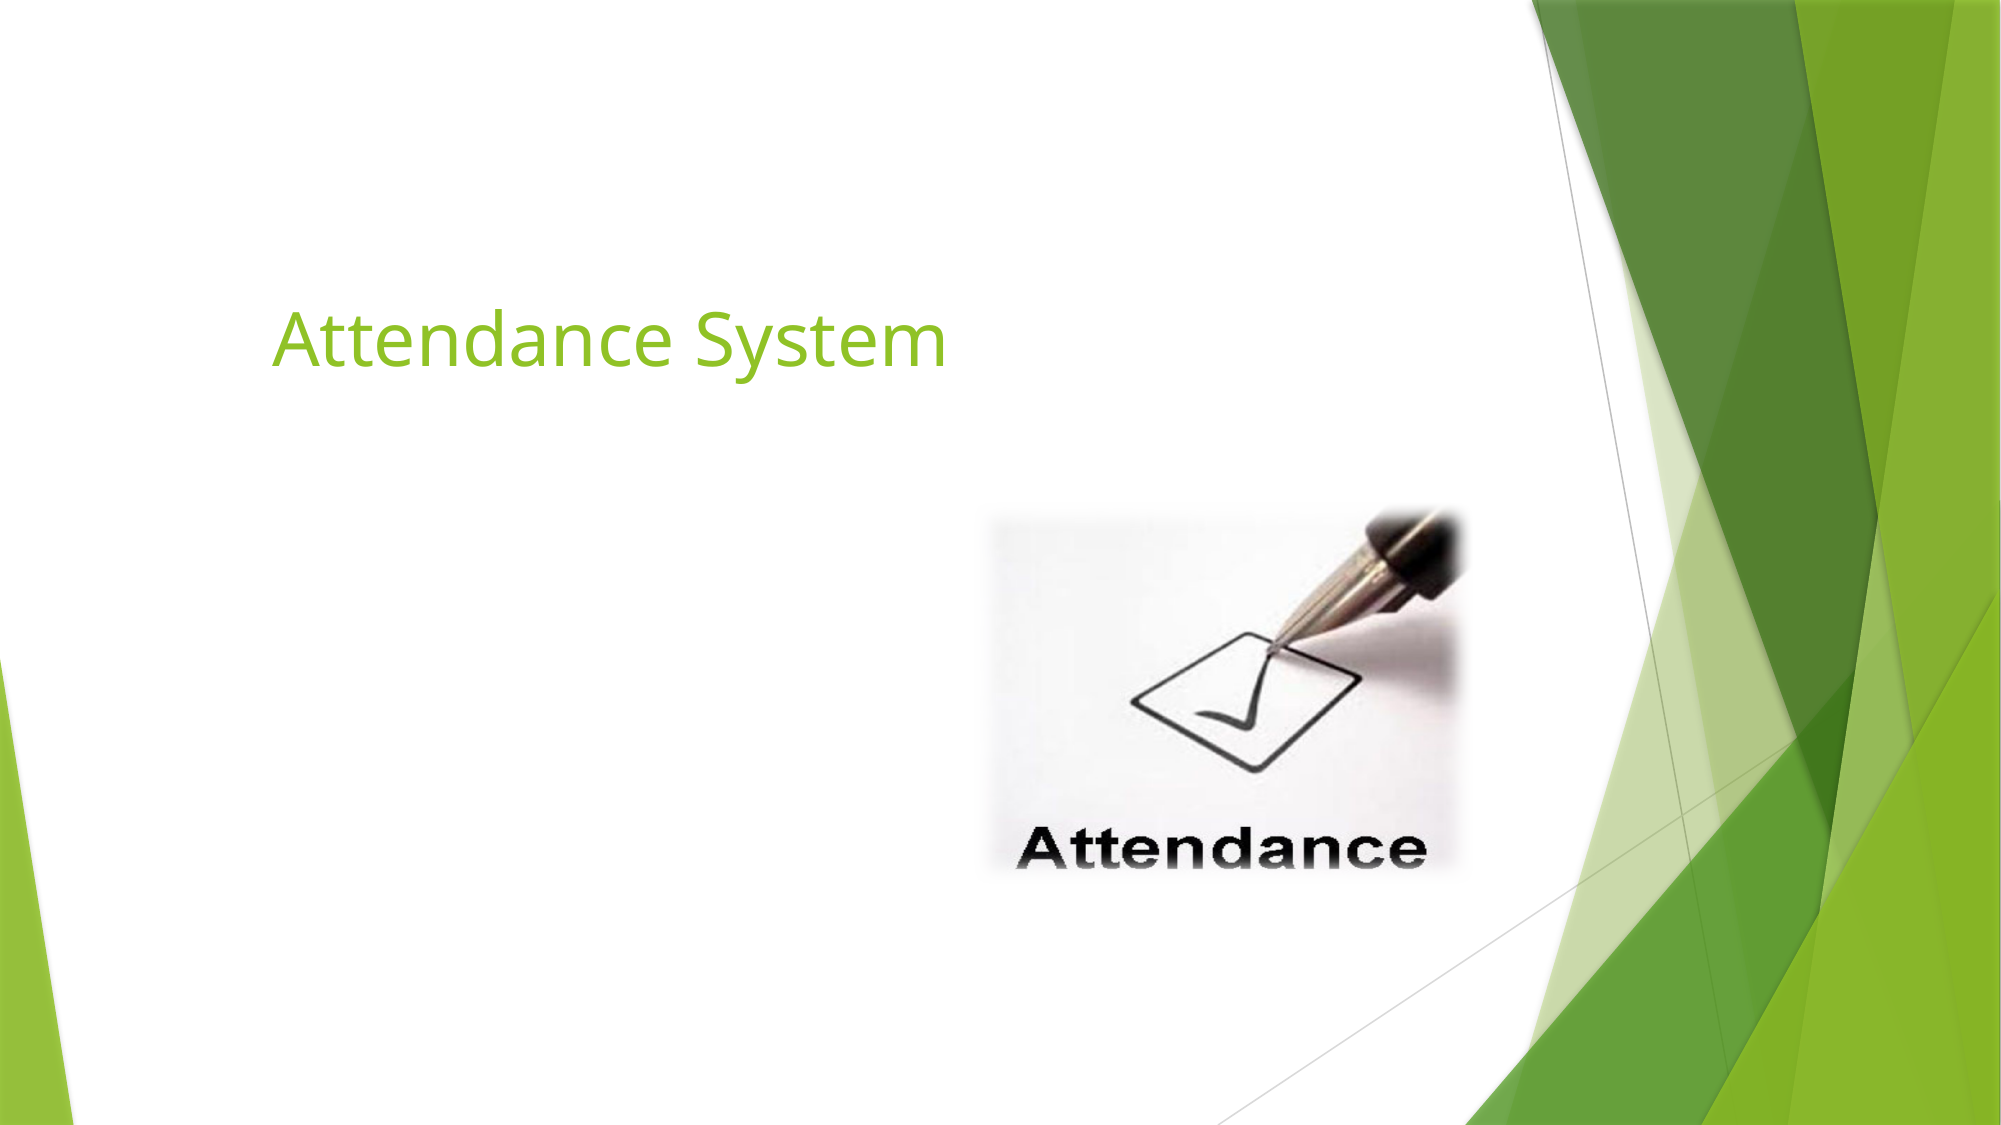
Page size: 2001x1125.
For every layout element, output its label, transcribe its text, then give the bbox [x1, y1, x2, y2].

picture [973, 500, 1474, 885]
title Attendance System [257, 283, 1983, 502]
